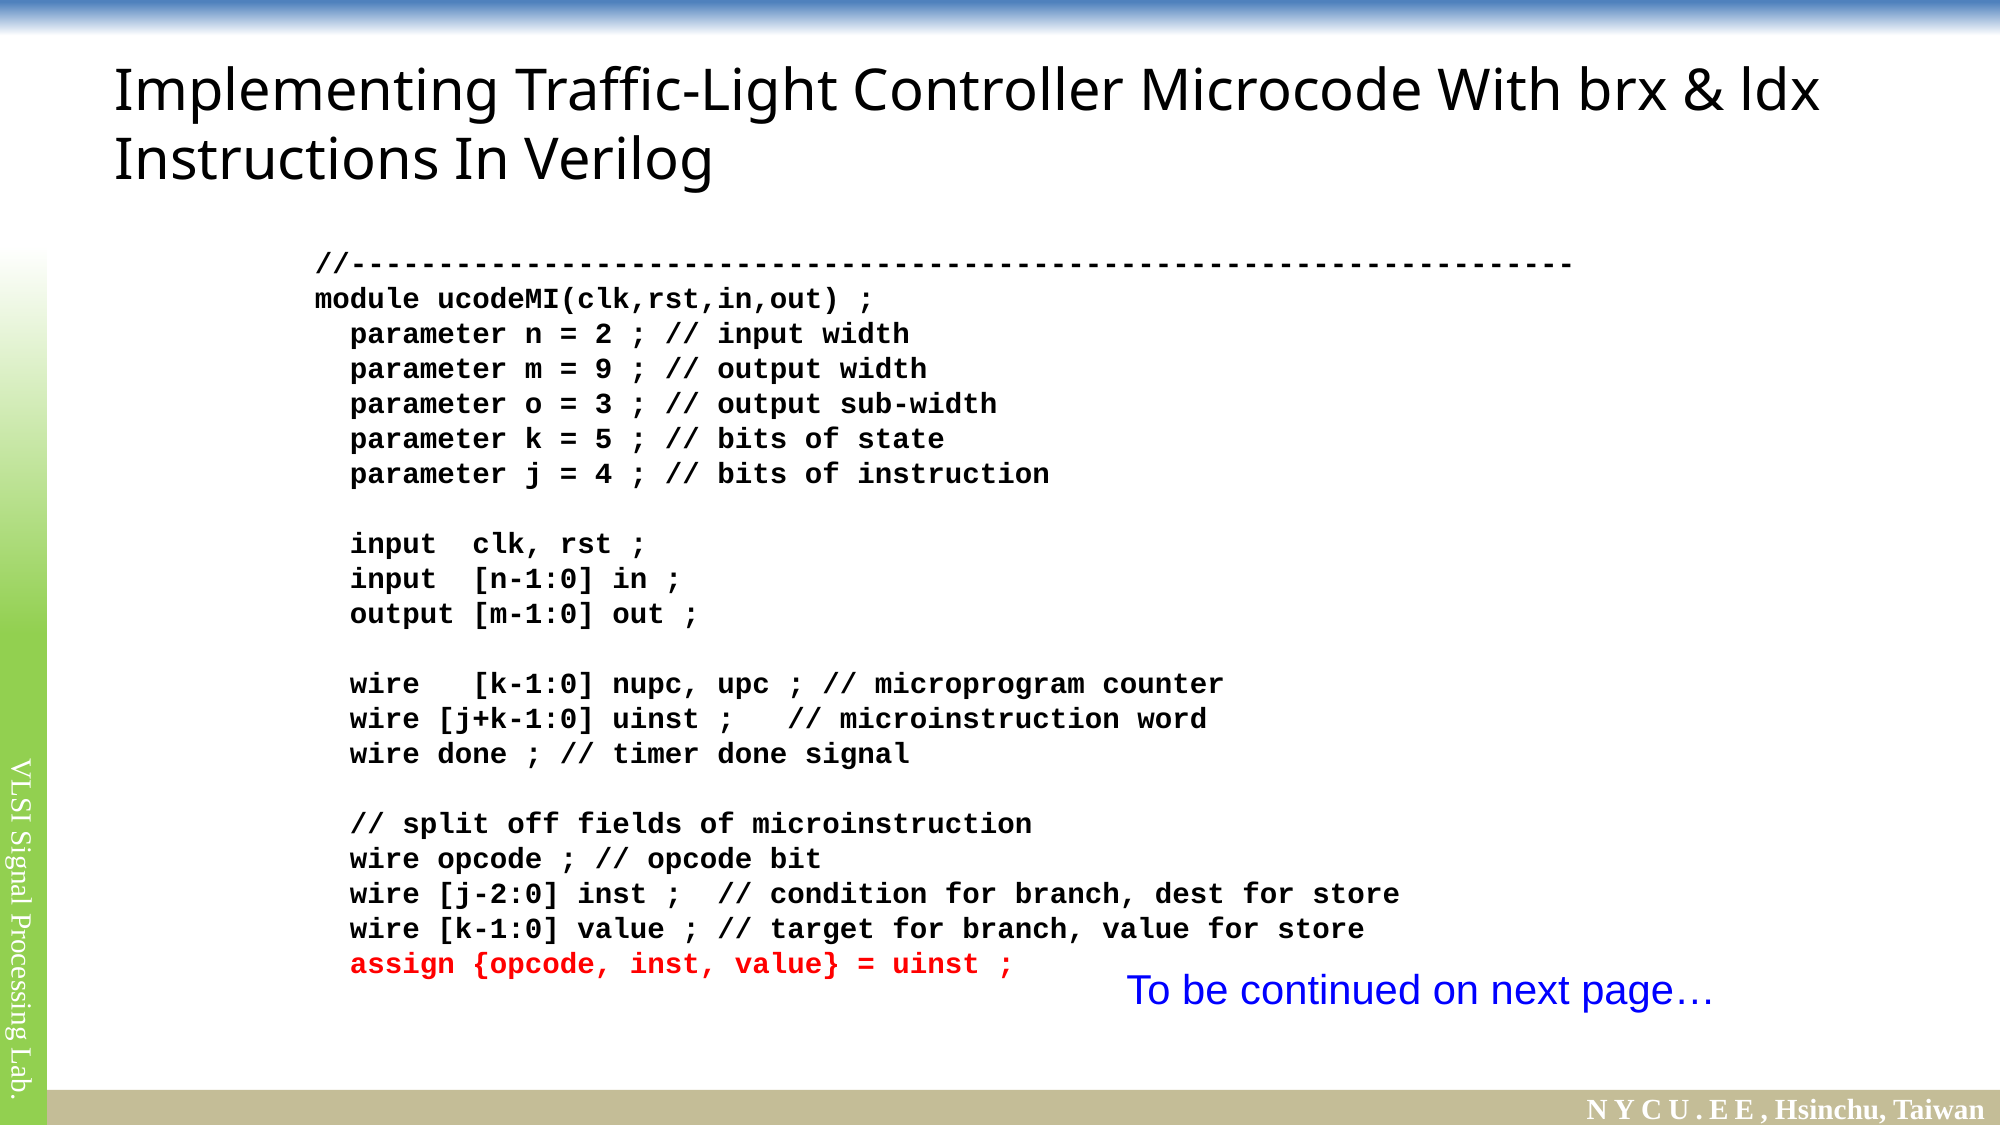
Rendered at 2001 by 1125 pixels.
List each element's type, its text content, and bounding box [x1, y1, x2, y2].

title Implementing Traffic-Light Controller Microcode With brx & ldx Instructions In Verilog [99, 44, 1901, 200]
text_box To be continued on next page… [1126, 962, 1717, 1013]
text_box //---------------------------------------------------------------------- module ucodeMI(clk,rst,in,out) ; parameter n = 2 ; // input width parameter m = 9 ; // output width parameter o = 3 ; // output sub-width parameter k = 5 ; // bits of state parameter j = 4 ; // bits of instruction input clk, rst ; input [n-1:0] in ; output [m-1:0] out ; wire [k-1:0] nupc, upc ; // microprogram counter wire [j+k-1:0] uinst ; // microinstruction word wire done ; // timer done signal // split off fields of microinstruction wire opcode ; // opcode bit wire [j-2:0] inst ; // condition for branch, dest for store wire [k-1:0] value ; // target for branch, value for store assign {opcode, inst, value} = uinst ; [299, 237, 1663, 987]
